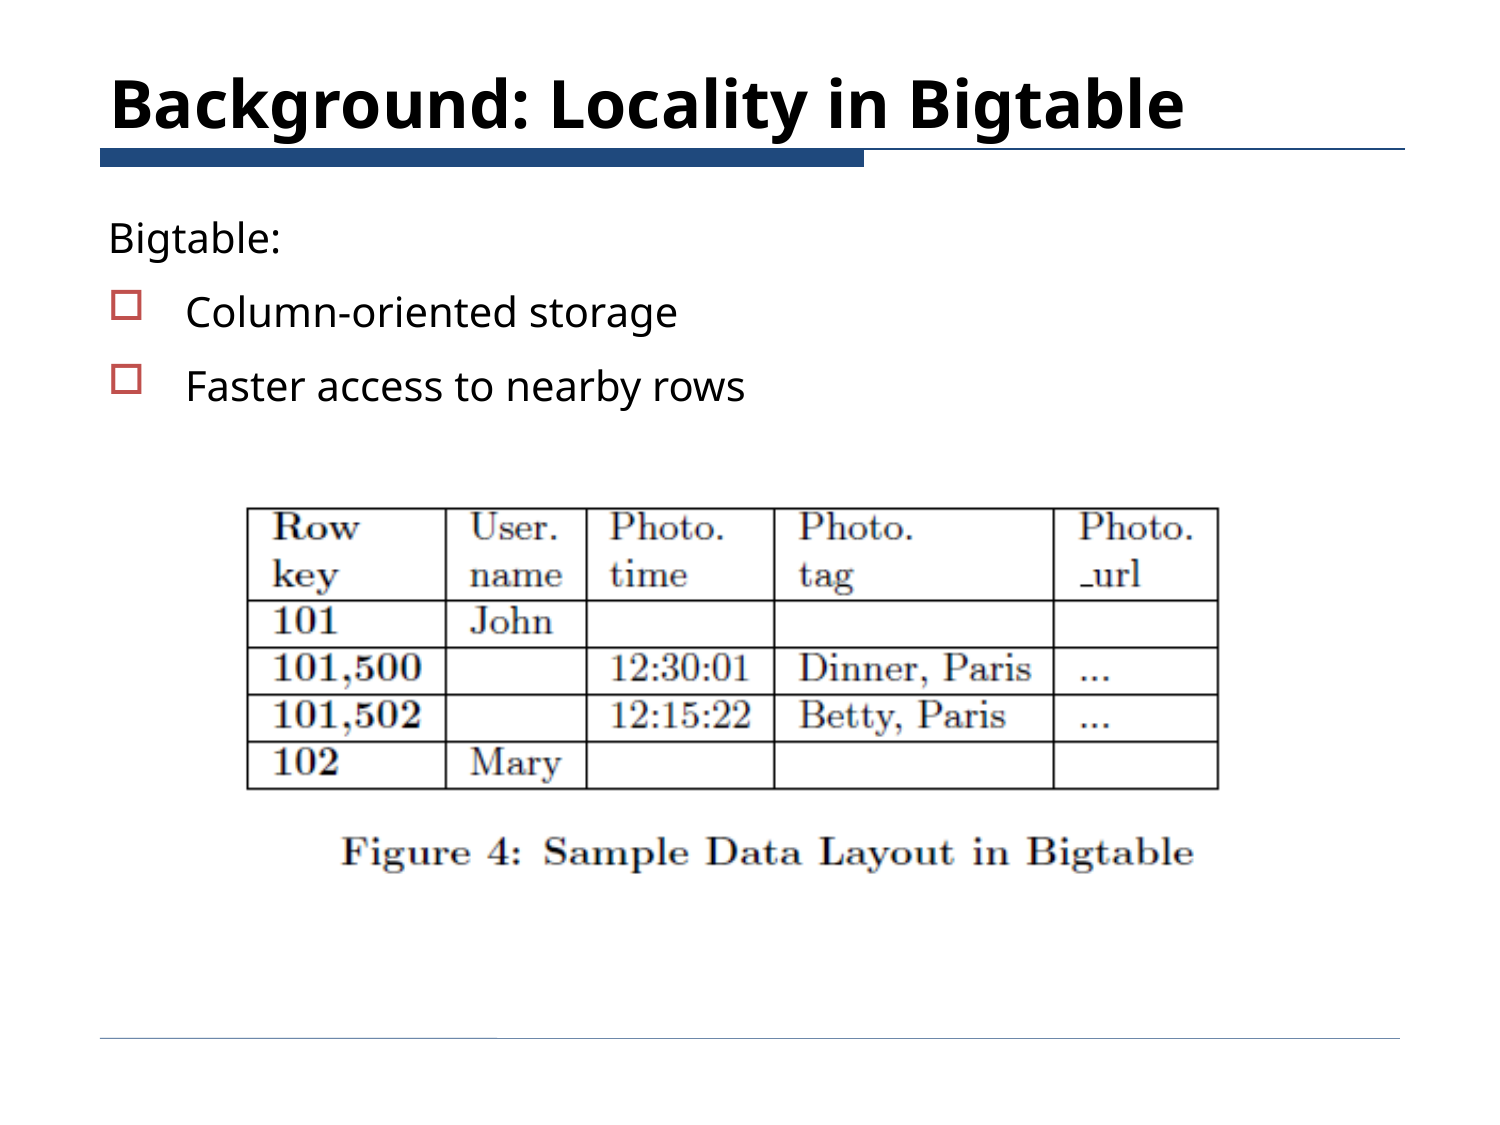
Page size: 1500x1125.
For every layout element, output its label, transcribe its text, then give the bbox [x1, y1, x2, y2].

picture [229, 491, 1243, 891]
title Background: Locality in Bigtable [93, 49, 1407, 150]
list Bigtable: Column-oriented storage Faster access to nearby rows [92, 196, 1406, 988]
